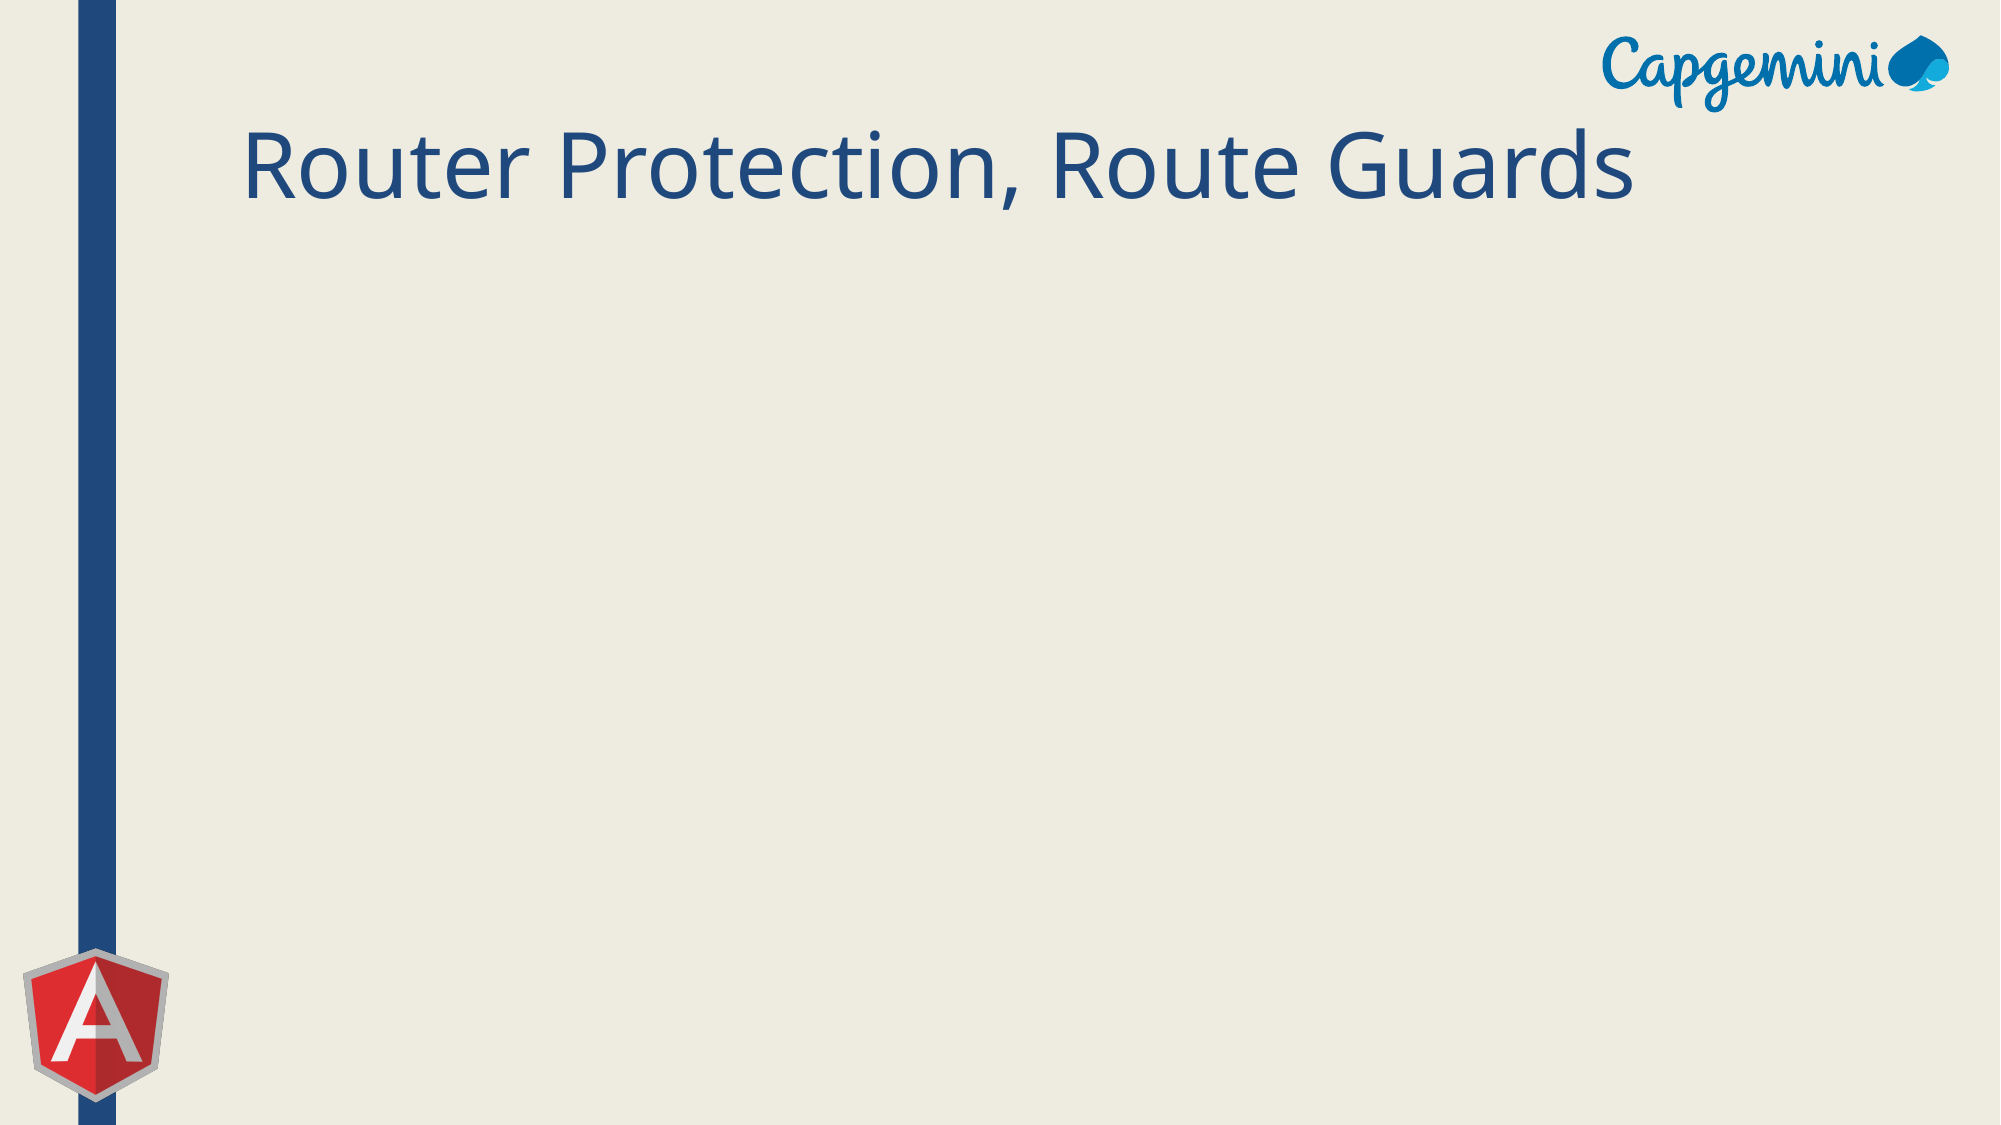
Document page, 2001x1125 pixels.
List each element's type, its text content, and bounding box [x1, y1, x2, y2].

title Router Protection, Route Guards [225, 112, 1800, 357]
picture [23, 948, 169, 1103]
